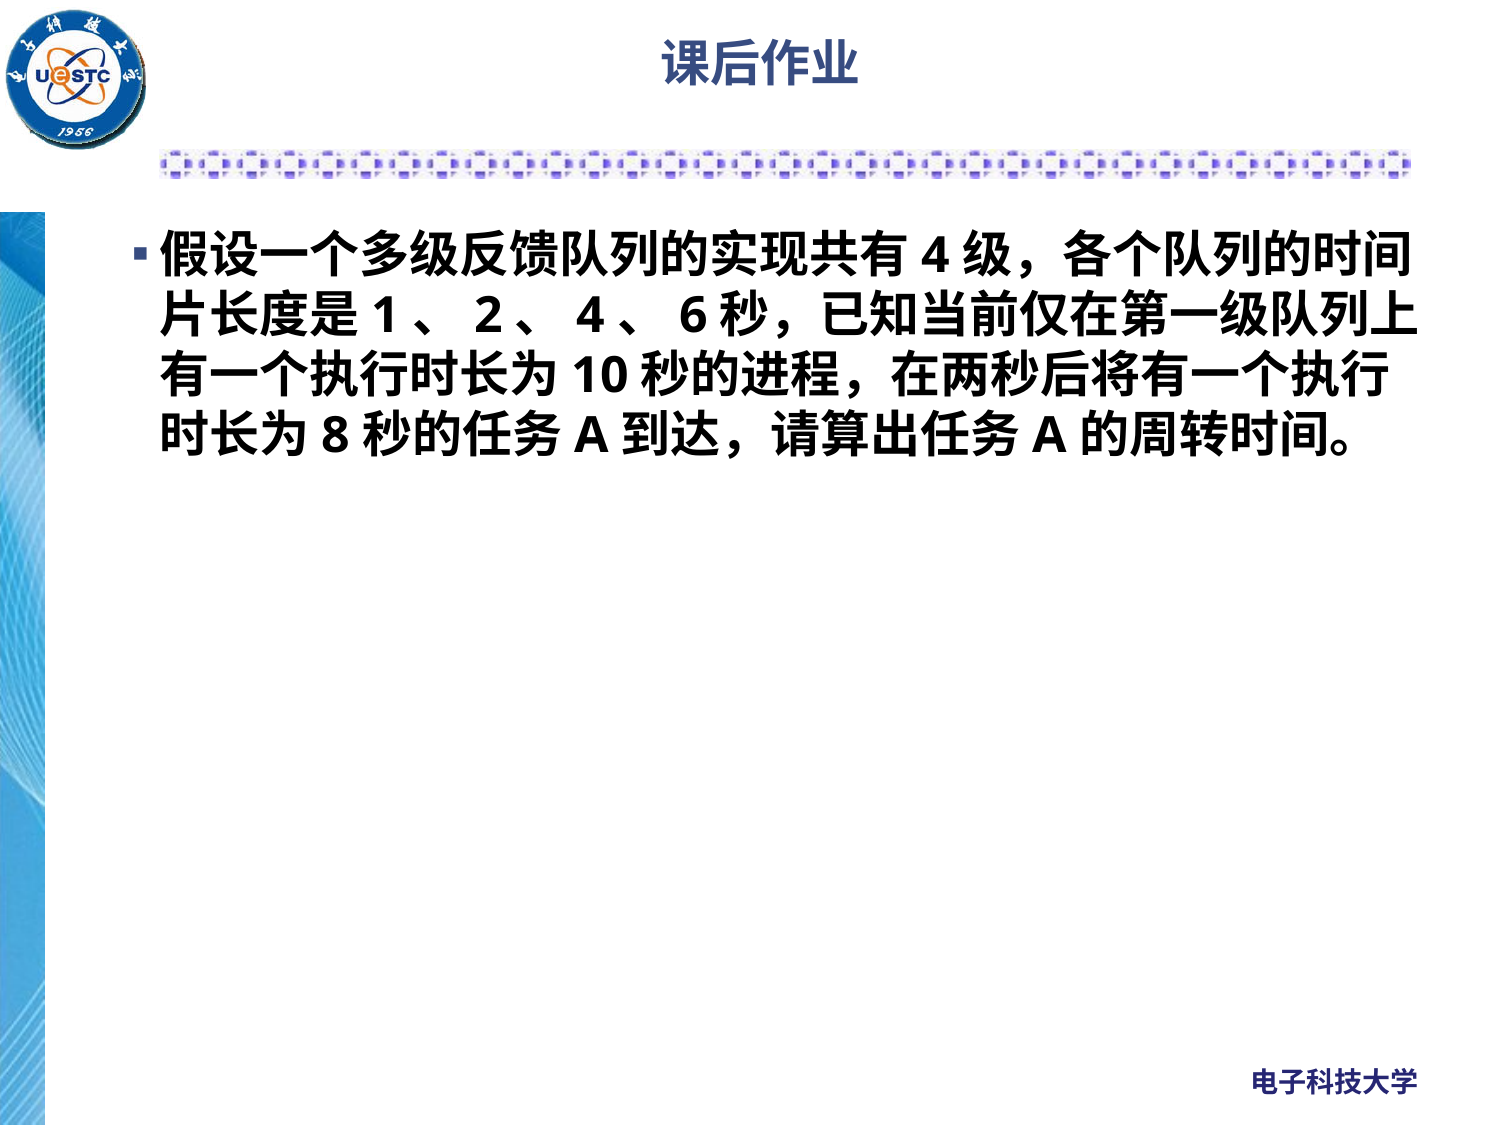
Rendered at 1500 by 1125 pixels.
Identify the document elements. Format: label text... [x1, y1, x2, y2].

title 课后作业 [159, 31, 1362, 122]
picture [0, 212, 45, 1125]
picture [5, 0, 146, 150]
list 假设一个多级反馈队列的实现共有4级，各个队列的时间片长度是1、2、4、6秒，已知当前仅在第一级队列上有一个执行时长为10秒的进程，在两秒后将有一个执行时长为8秒的任务A到达，请算出任务A的周转时间。 [116, 215, 1442, 1062]
picture [159, 149, 1411, 179]
